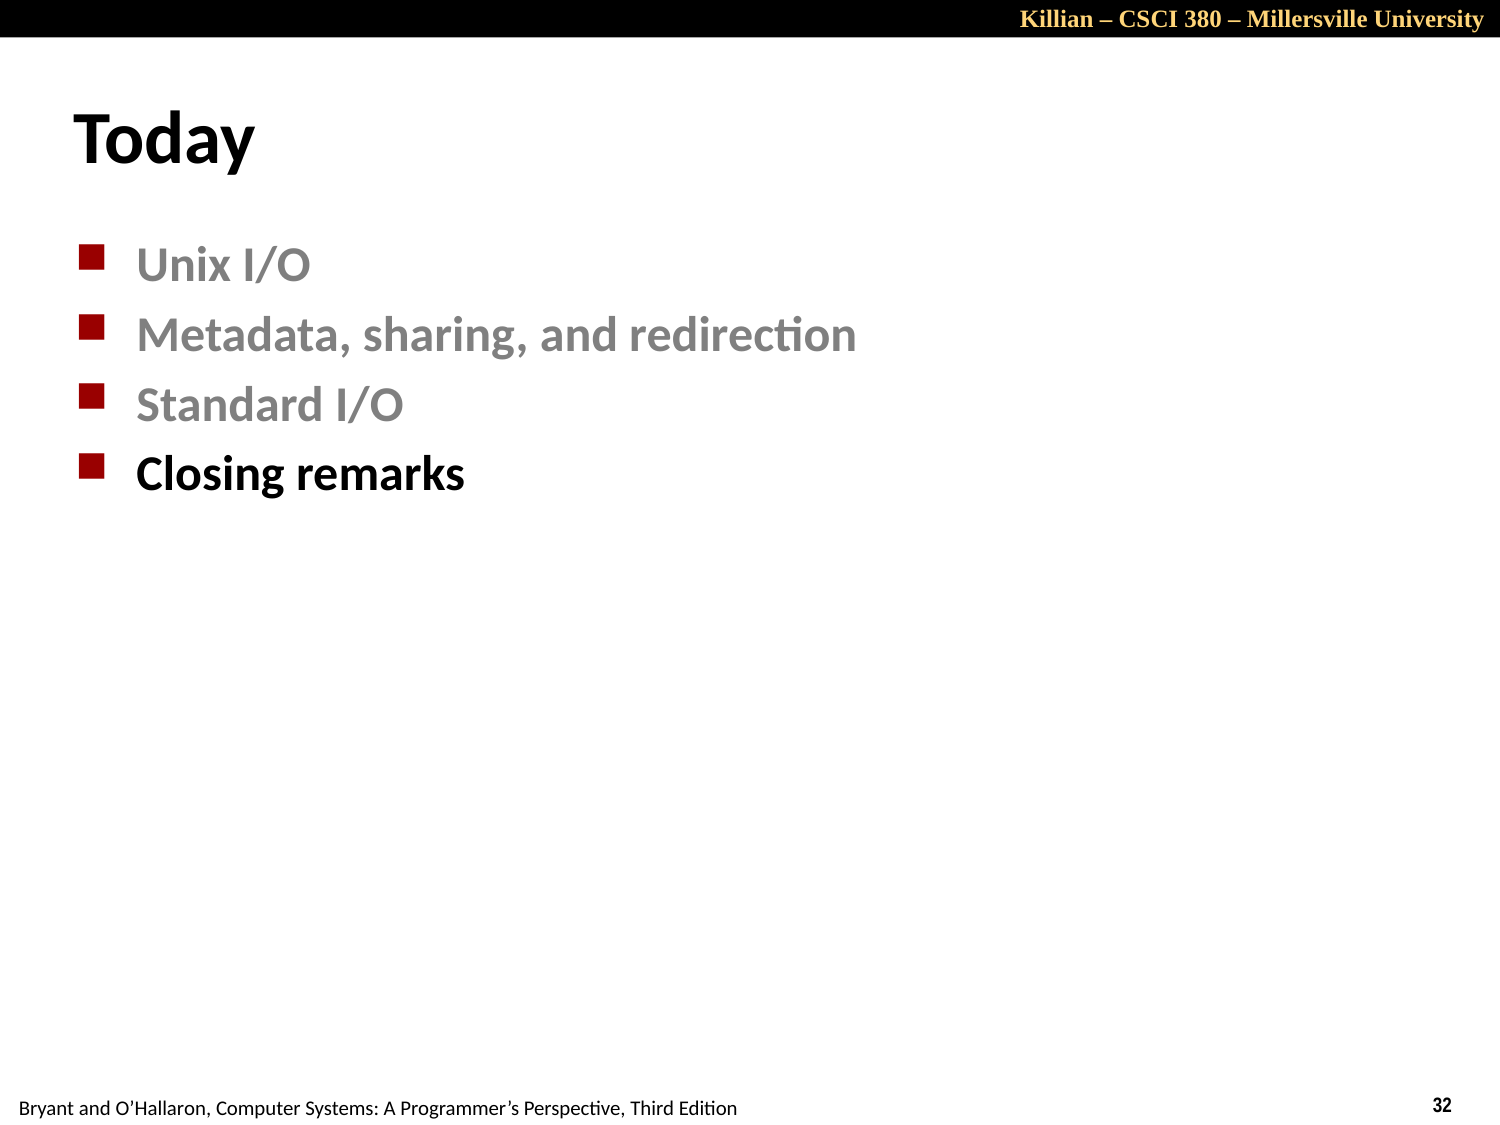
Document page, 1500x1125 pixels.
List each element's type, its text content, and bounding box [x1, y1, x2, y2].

title Today [58, 71, 1305, 197]
list Unix I/O Metadata, sharing, and redirection Standard I/O Closing remarks [64, 223, 1361, 1040]
